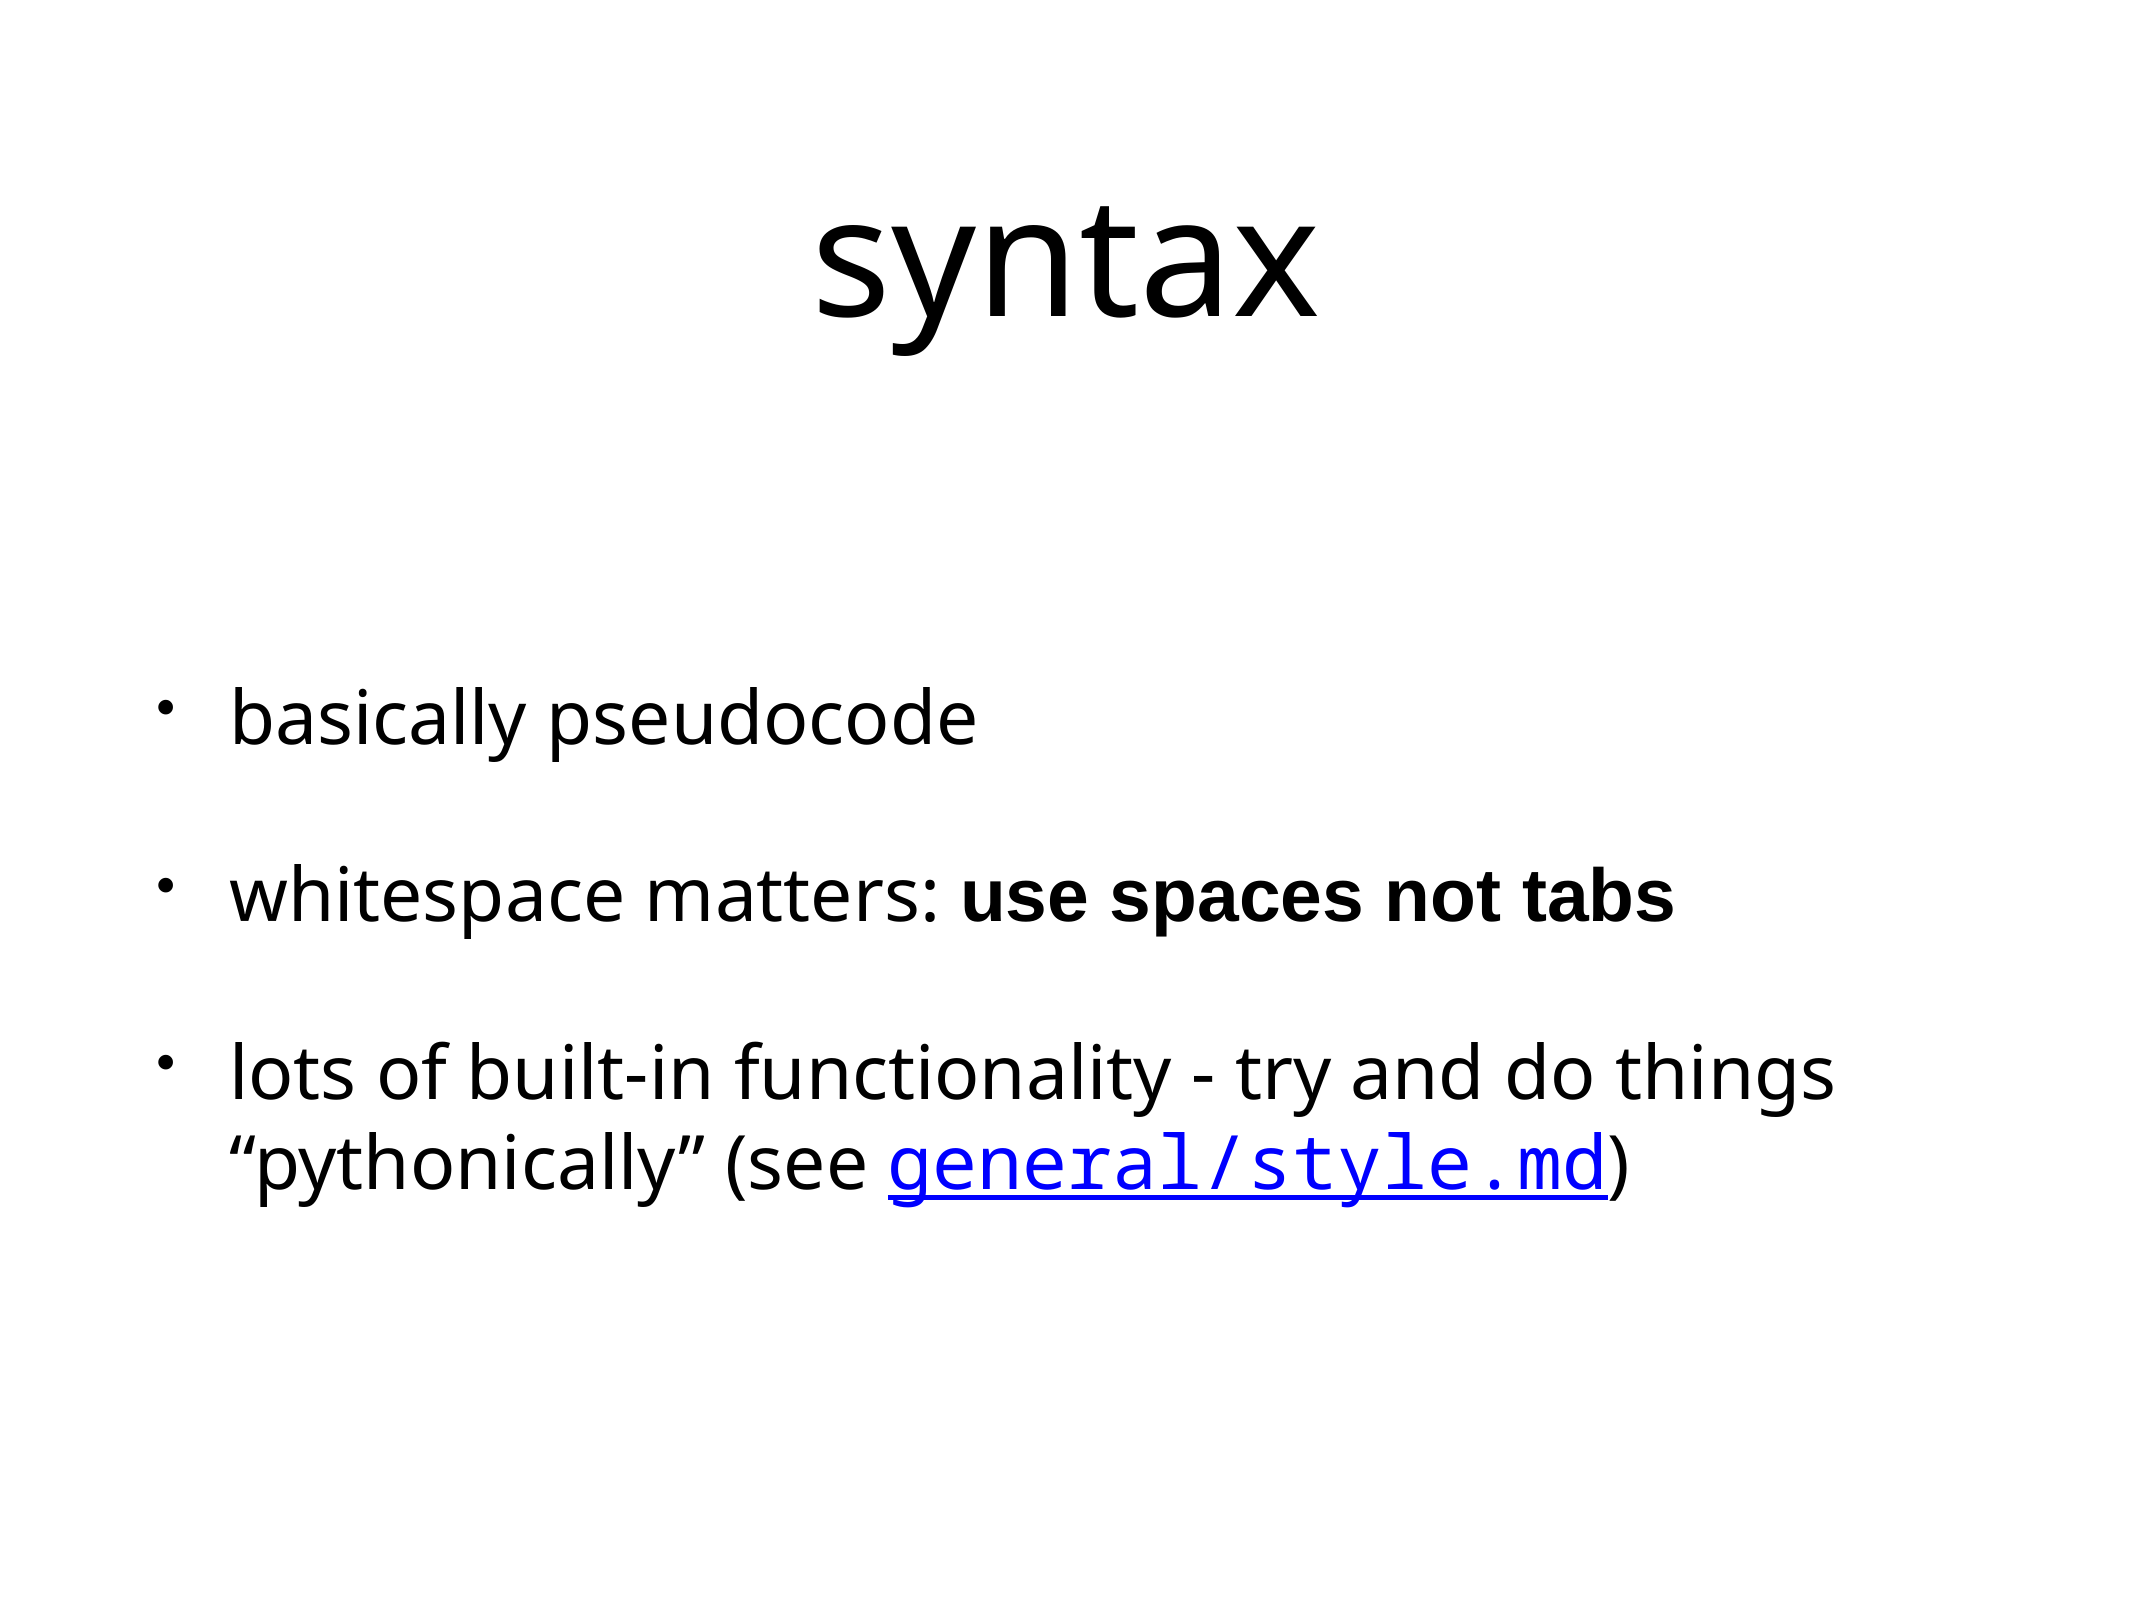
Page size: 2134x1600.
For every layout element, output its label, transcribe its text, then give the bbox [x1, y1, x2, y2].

title syntax [155, 72, 1978, 426]
list basically pseudocode whitespace matters: use spaces not tabs lots of built-in functionality - try and do things “pythonically” (see general/style.md) [155, 426, 1978, 1459]
